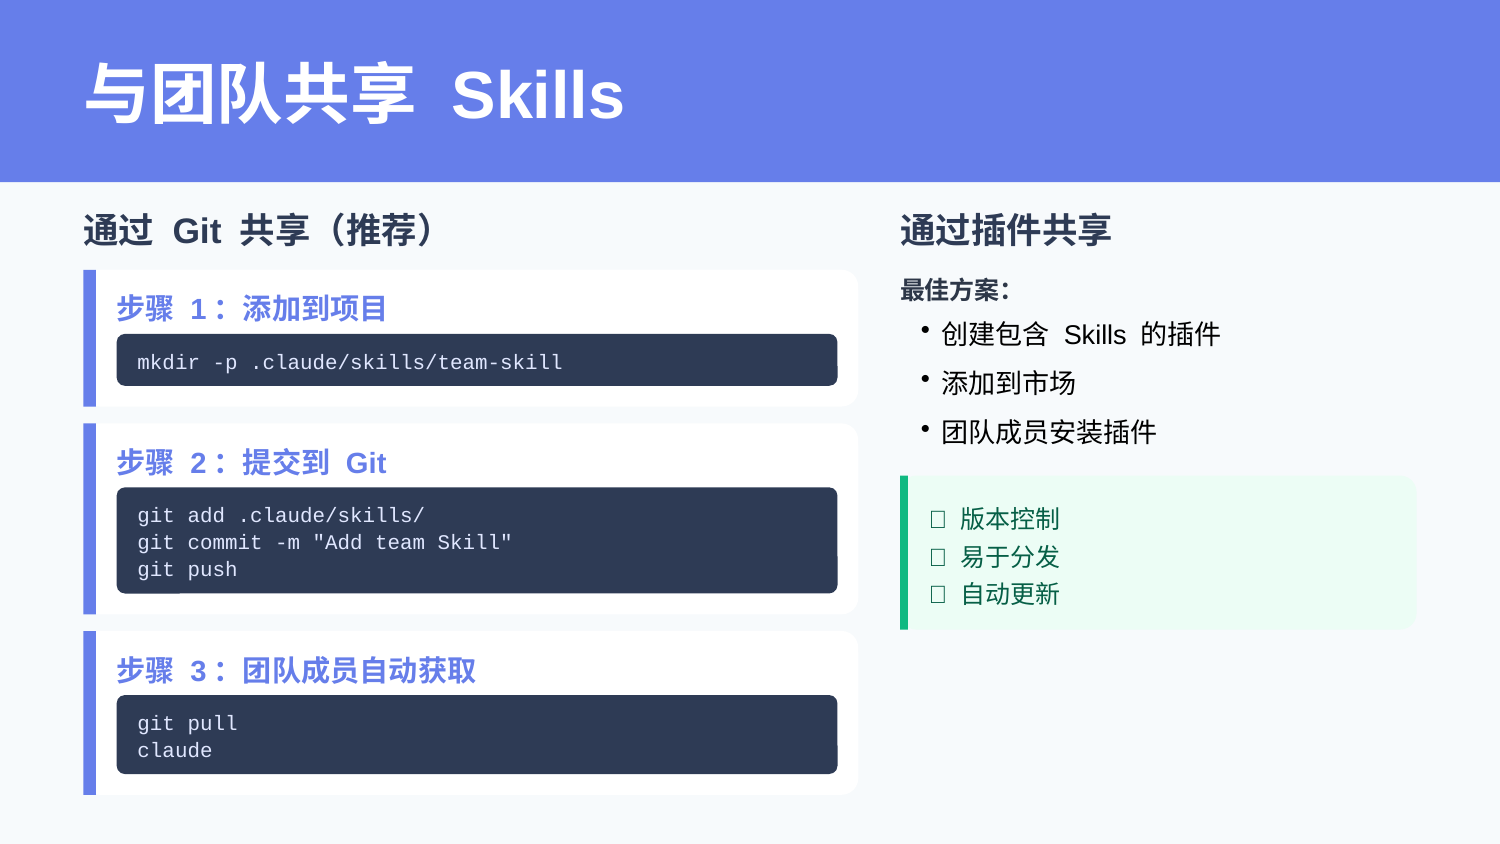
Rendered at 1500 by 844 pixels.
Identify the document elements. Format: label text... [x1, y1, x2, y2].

text_box 最佳方案： [899, 269, 1427, 305]
text_box git commit -m "Add team Skill" [137, 526, 831, 553]
text_box 步骤 3：团队成员自动获取 [116, 651, 852, 685]
text_box 通过插件共享 [899, 208, 1427, 249]
text_box 步骤 2：提交到 Git [116, 444, 852, 477]
text_box git push [137, 553, 831, 581]
text_box 创建包含 Skills 的插件 添加到市场 团队成员安装插件 [900, 317, 1417, 445]
text_box 步骤 1：添加到项目 [116, 290, 852, 324]
text_box [83, 427, 89, 611]
text_box [904, 475, 1417, 630]
text_box [90, 630, 859, 795]
text_box [116, 695, 838, 775]
text_box [90, 269, 859, 407]
text_box [116, 487, 838, 594]
text_box [90, 423, 859, 615]
text_box mkdir -p .claude/skills/team-skill [137, 346, 831, 374]
text_box ✅ 版本控制 ✅ 易于分发 ✅ 自动更新 [928, 496, 1406, 609]
text_box [83, 273, 89, 403]
text_box 与团队共享 Skills [83, 52, 1444, 131]
text_box claude [137, 734, 831, 762]
text_box [83, 635, 89, 791]
text_box git pull [137, 707, 831, 734]
text_box [116, 333, 838, 386]
text_box git add .claude/skills/ [137, 499, 831, 526]
text_box 通过 Git 共享（推荐） [83, 208, 874, 249]
text_box [0, 0, 1500, 183]
